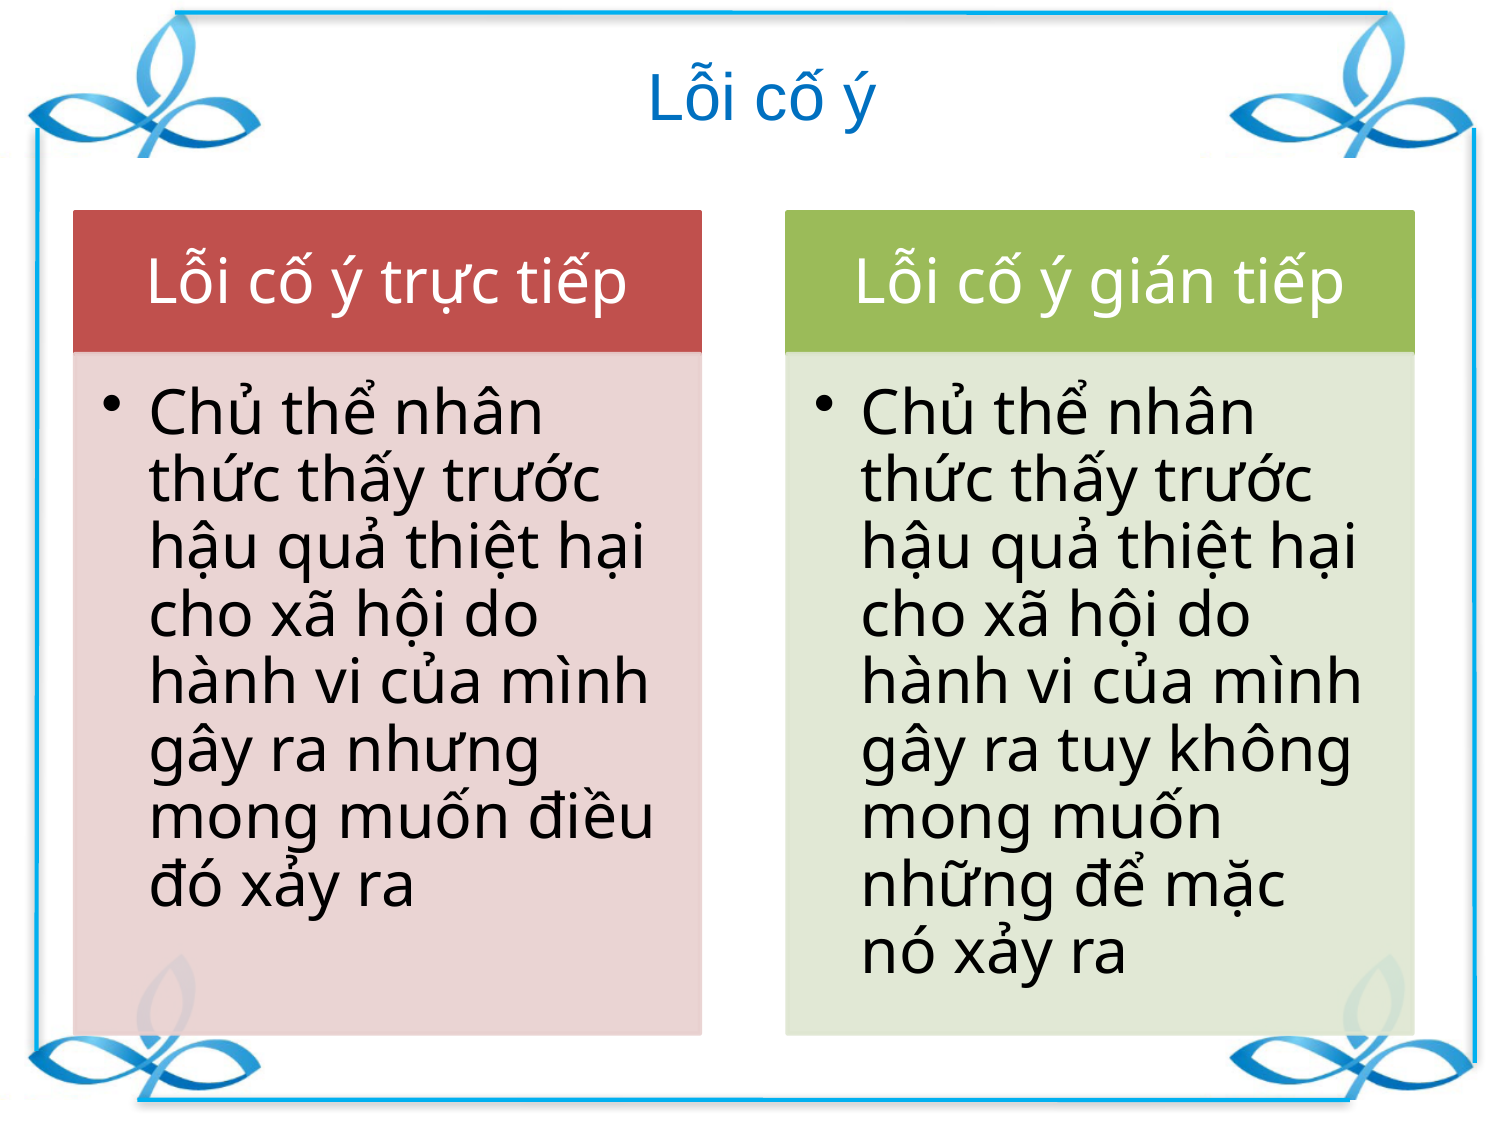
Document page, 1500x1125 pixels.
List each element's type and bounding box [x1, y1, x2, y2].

text_box [0, 0, 1488, 1101]
text_box [74, 199, 1413, 1047]
